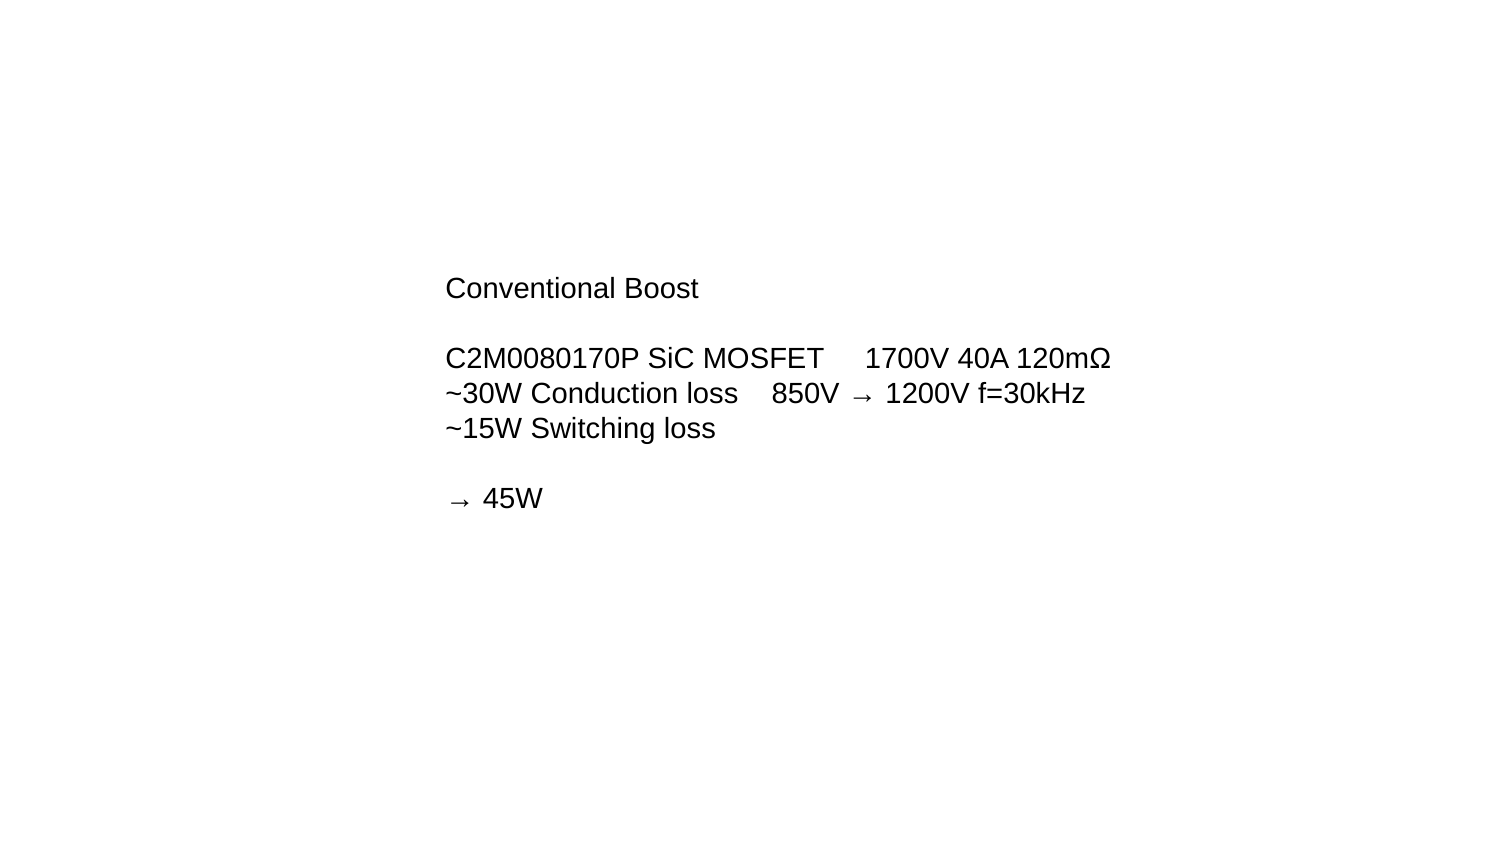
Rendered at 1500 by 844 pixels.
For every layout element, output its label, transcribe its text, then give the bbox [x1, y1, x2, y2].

text_box Conventional Boost C2M0080170P SiC MOSFET 1700V 40A 120mΩ ~30W Conduction loss 850V → 1200V f=30kHz ~15W Switching loss → 45W [430, 254, 1156, 704]
